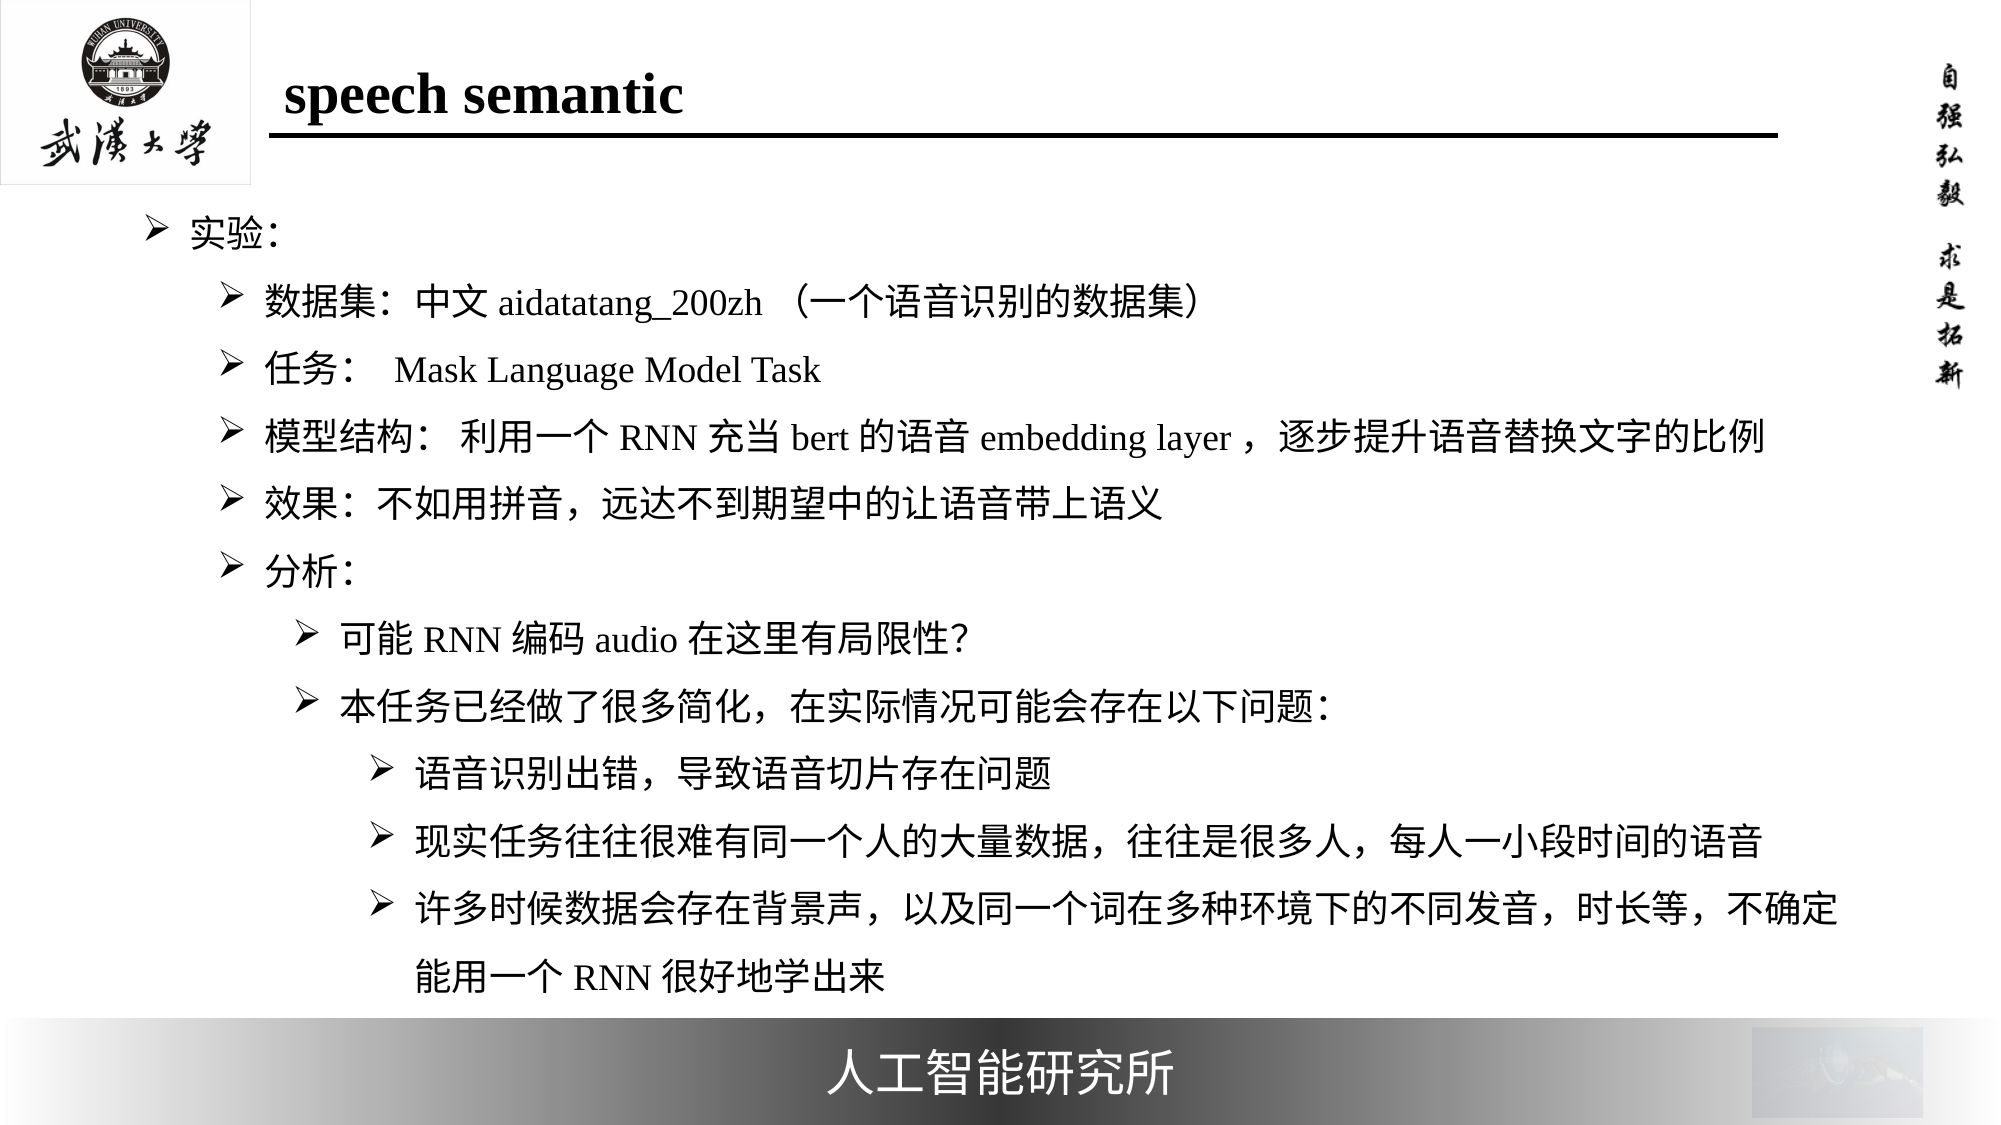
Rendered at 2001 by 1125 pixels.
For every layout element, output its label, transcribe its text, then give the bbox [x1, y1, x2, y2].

picture [0, 0, 251, 185]
title speech semantic [269, 29, 1995, 160]
text_box 实验： 数据集：中文aidatatang_200zh（一个语音识别的数据集） 任务： Mask Language Model Task 模型结构： 利用一个RNN充当bert的语音embedding layer，逐步提升语音替换文字的比例 效果：不如用拼音，远达不到期望中的让语音带上语义 分析： 可能RNN编码audio在这里有局限性？ 本任务已经做了很多简化，在实际情况可能会存在以下问题： 语音识别出错，导致语音切片存在问题 现实任务往往很难有同一个人的大量数据，往往是很多人，每人一小段时间的语音 许多时候数据会存在背景声，以及同一个词在多种环境下的不同发音，时长等，不确定能用一个RNN很好地学出来 [127, 180, 1873, 1125]
picture [1924, 160, 1980, 400]
